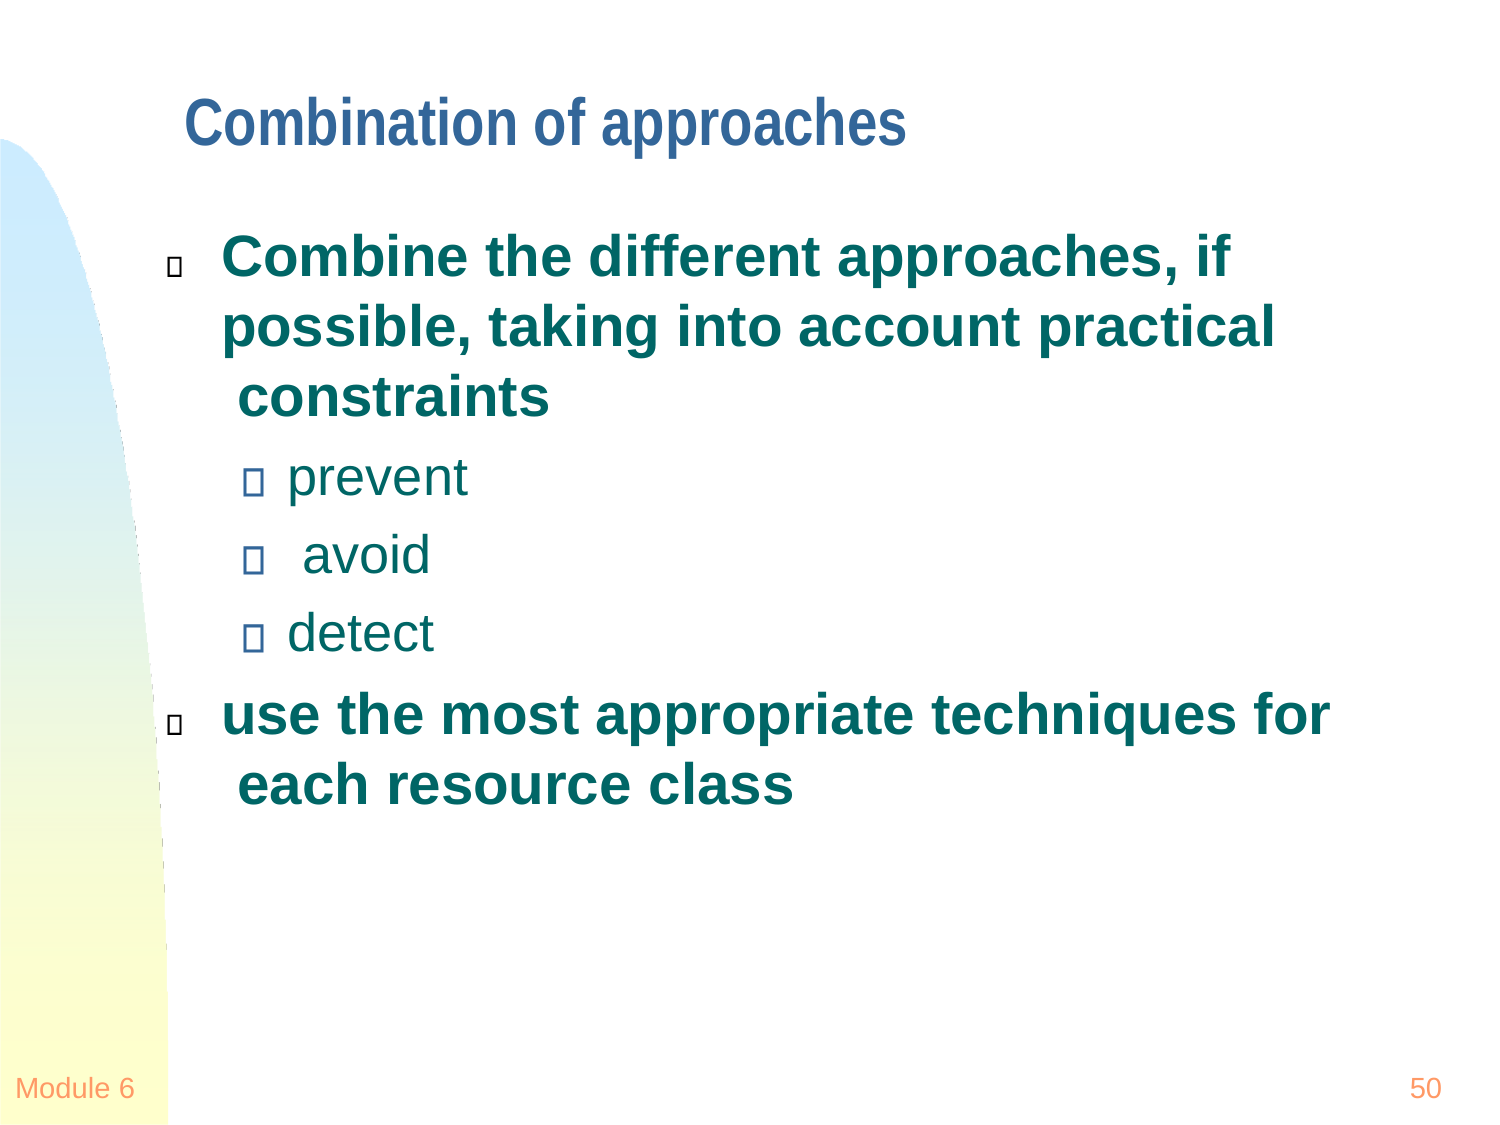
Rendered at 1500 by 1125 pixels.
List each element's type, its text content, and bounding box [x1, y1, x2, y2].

text_box [165, 703, 203, 743]
slide_number 50 [1403, 1069, 1449, 1125]
picture [0, 138, 169, 1125]
footer Module 6 [12, 1069, 137, 1125]
text_box [165, 245, 203, 285]
title Combination of approaches [182, 77, 1075, 268]
text_box Combine the different approaches, if possible, taking into account practical constraints prevent avoid detect use the most appropriate techniques for each resource class [219, 216, 1340, 817]
